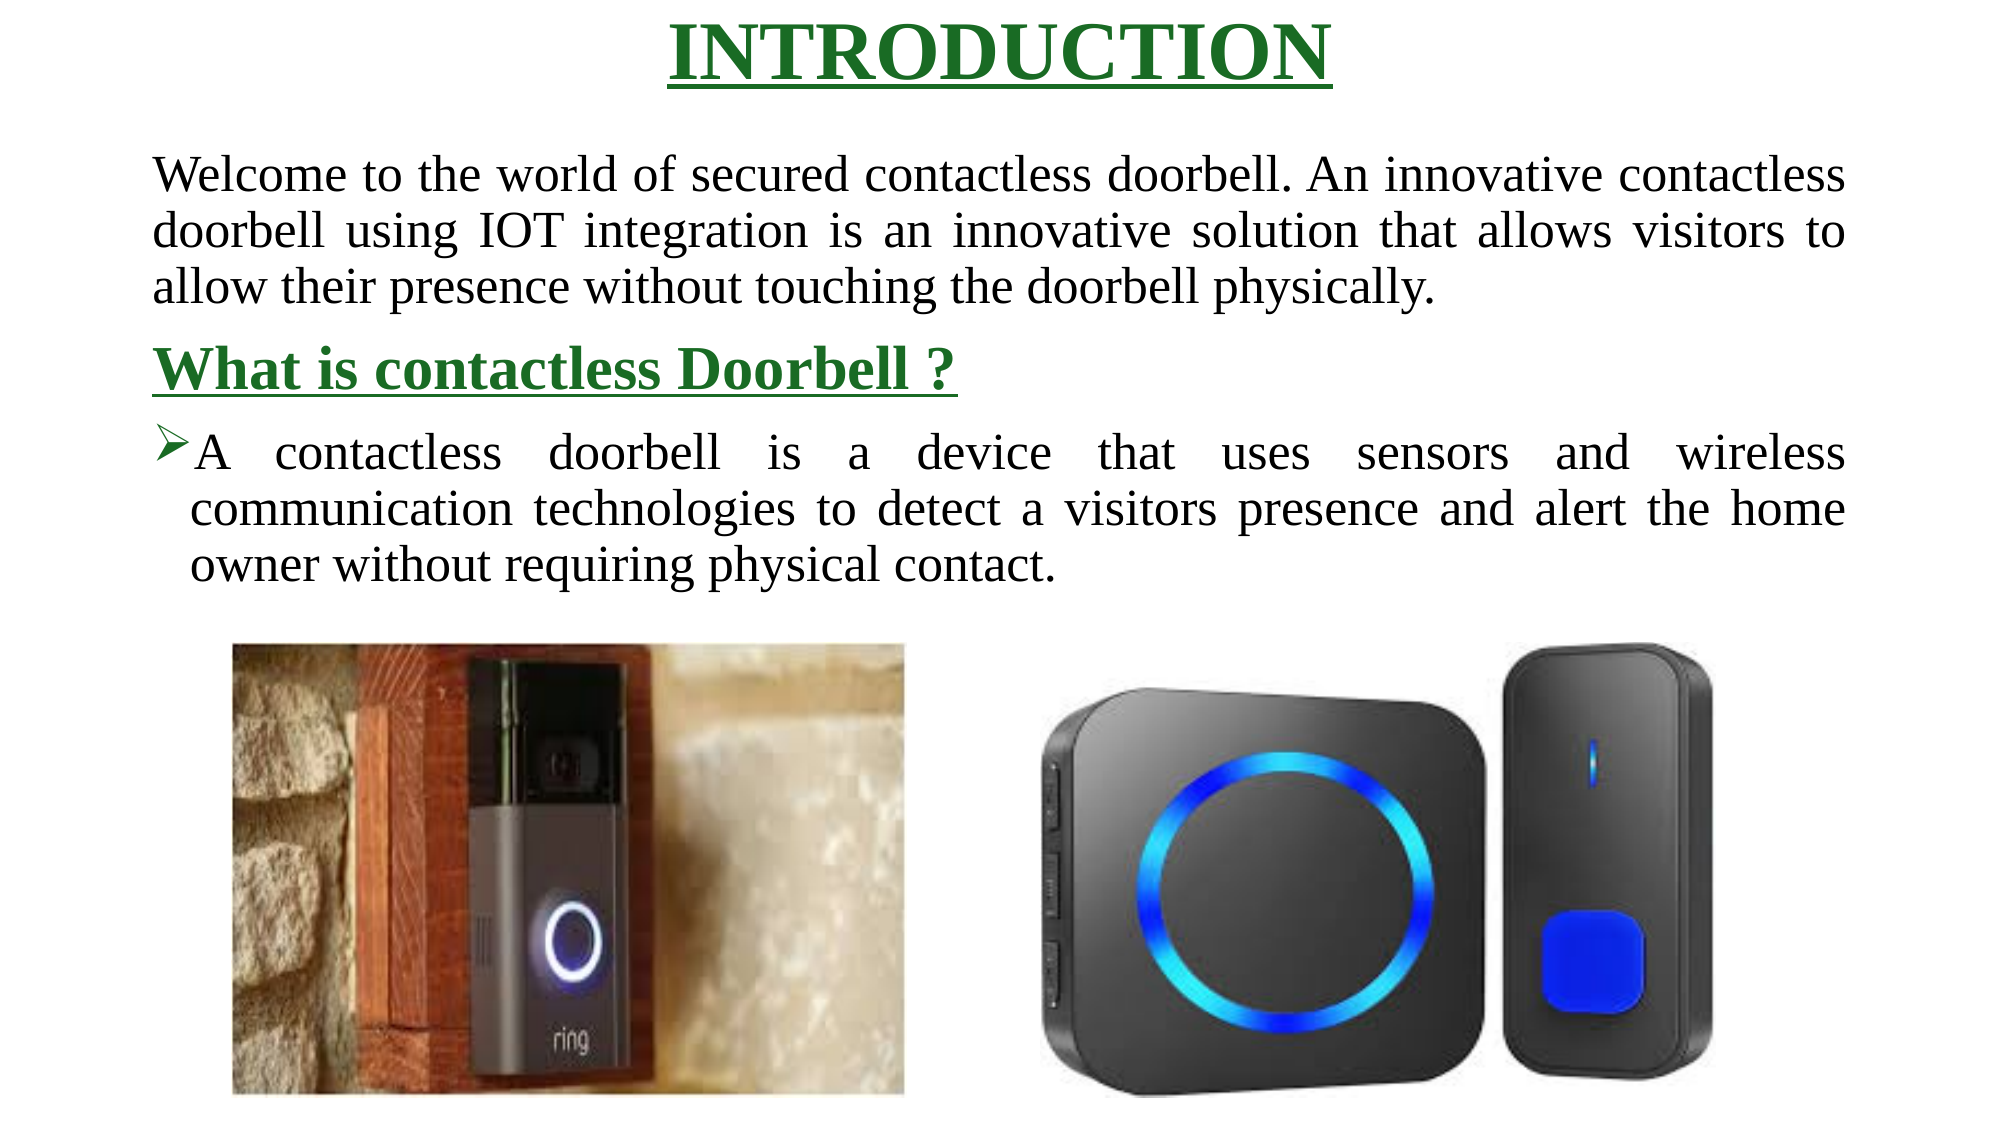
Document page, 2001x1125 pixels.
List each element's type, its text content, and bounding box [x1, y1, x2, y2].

list Welcome to the world of secured contactless doorbell. An innovative contactless doorbell using IOT integration is an innovative solution that allows visitors to allow their presence without touching the doorbell physically. What is contactless Doorbell ? A contactless doorbell is a device that uses sensors and wireless communication technologies to detect a visitors presence and alert the home owner without requiring physical contact. [137, 139, 1863, 611]
picture [230, 641, 907, 1099]
picture [1040, 641, 1717, 1099]
title INTRODUCTION [587, 0, 1413, 108]
